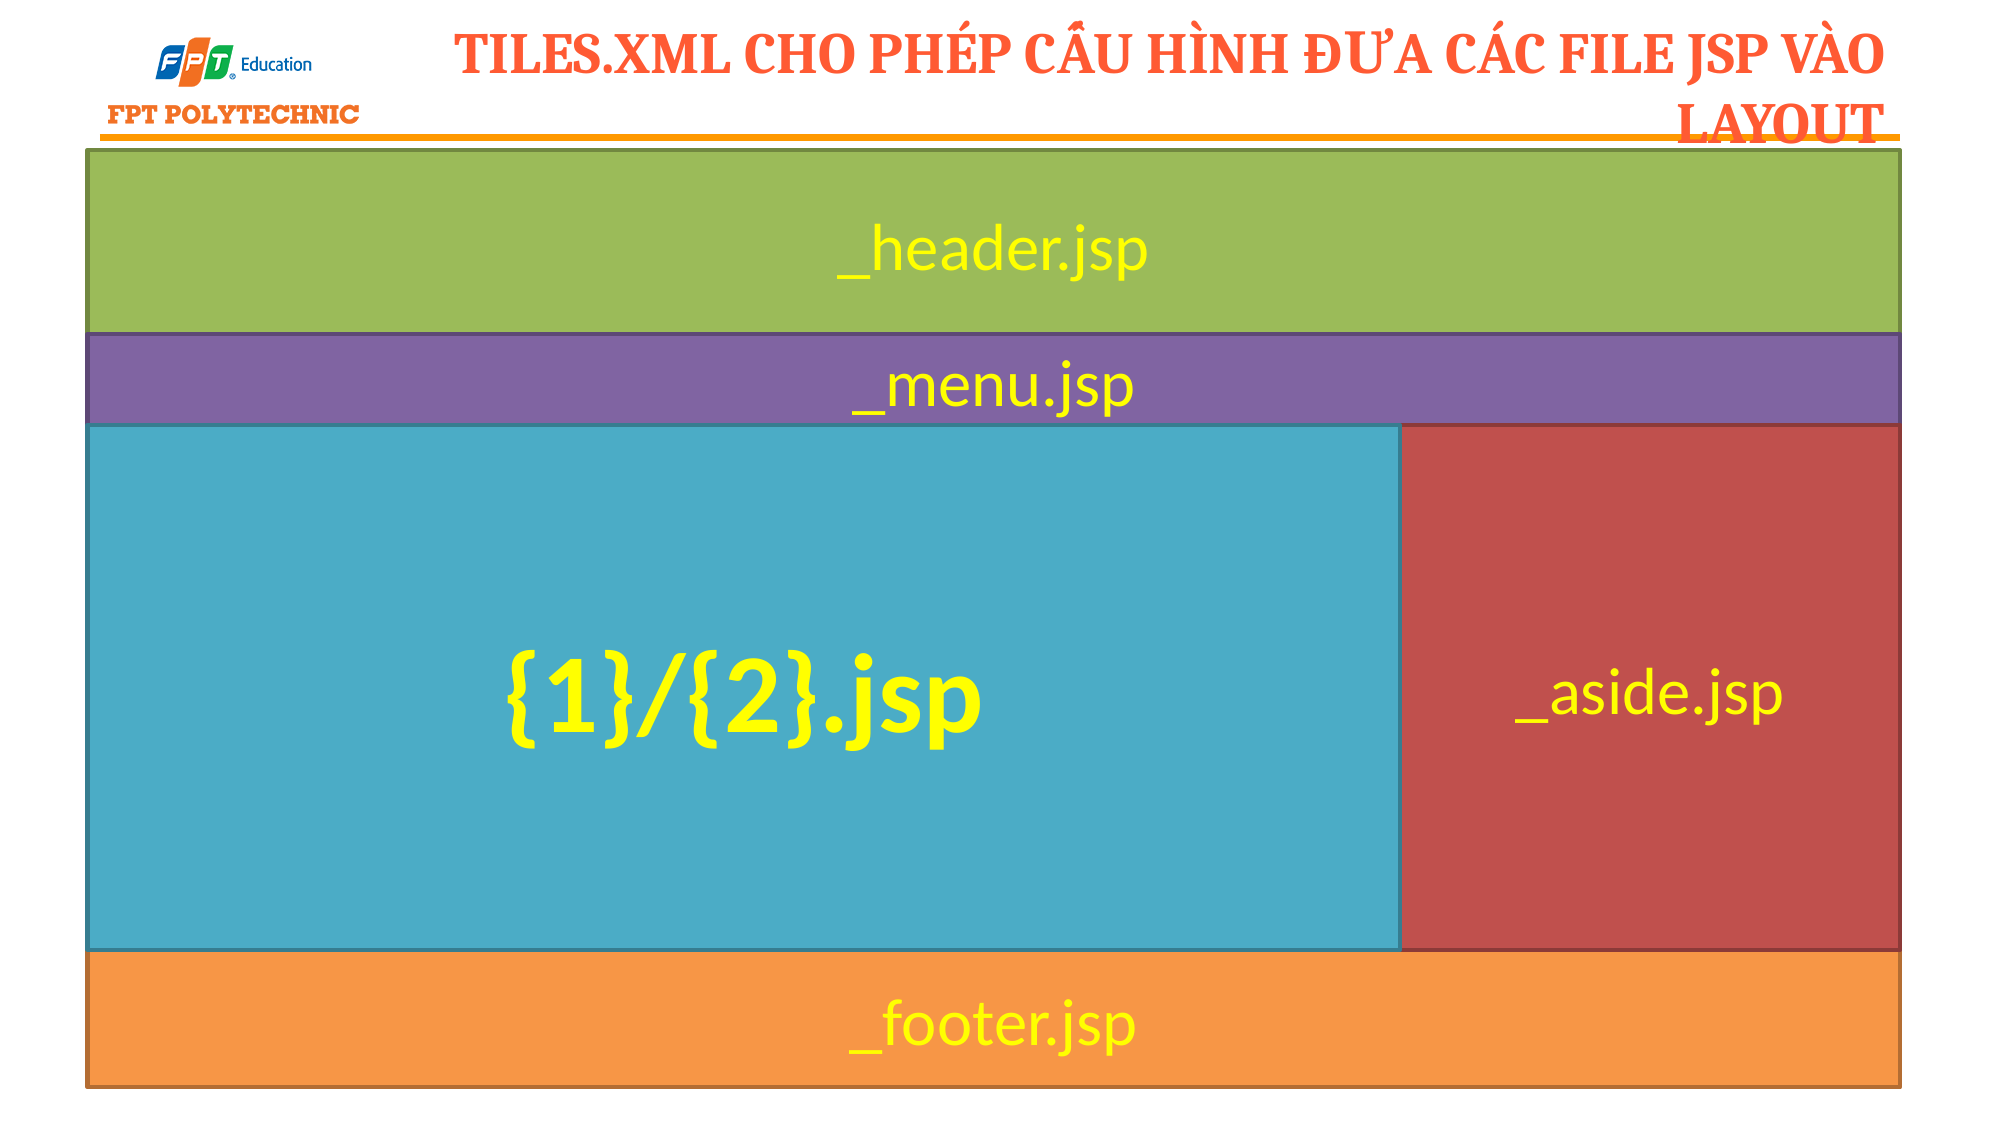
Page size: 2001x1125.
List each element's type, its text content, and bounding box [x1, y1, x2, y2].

title tiles.xml cho phép cấu hình đưa các file jsp vào layout [366, 45, 1900, 125]
picture [99, 135, 367, 143]
picture [99, 25, 367, 134]
text_box _menu.jsp [87, 333, 1900, 424]
text_box {1}/{2}.jsp [87, 424, 1400, 950]
text_box _aside.jsp [1400, 424, 1900, 950]
text_box _footer.jsp [87, 950, 1900, 1088]
text_box _header.jsp [87, 149, 1900, 333]
